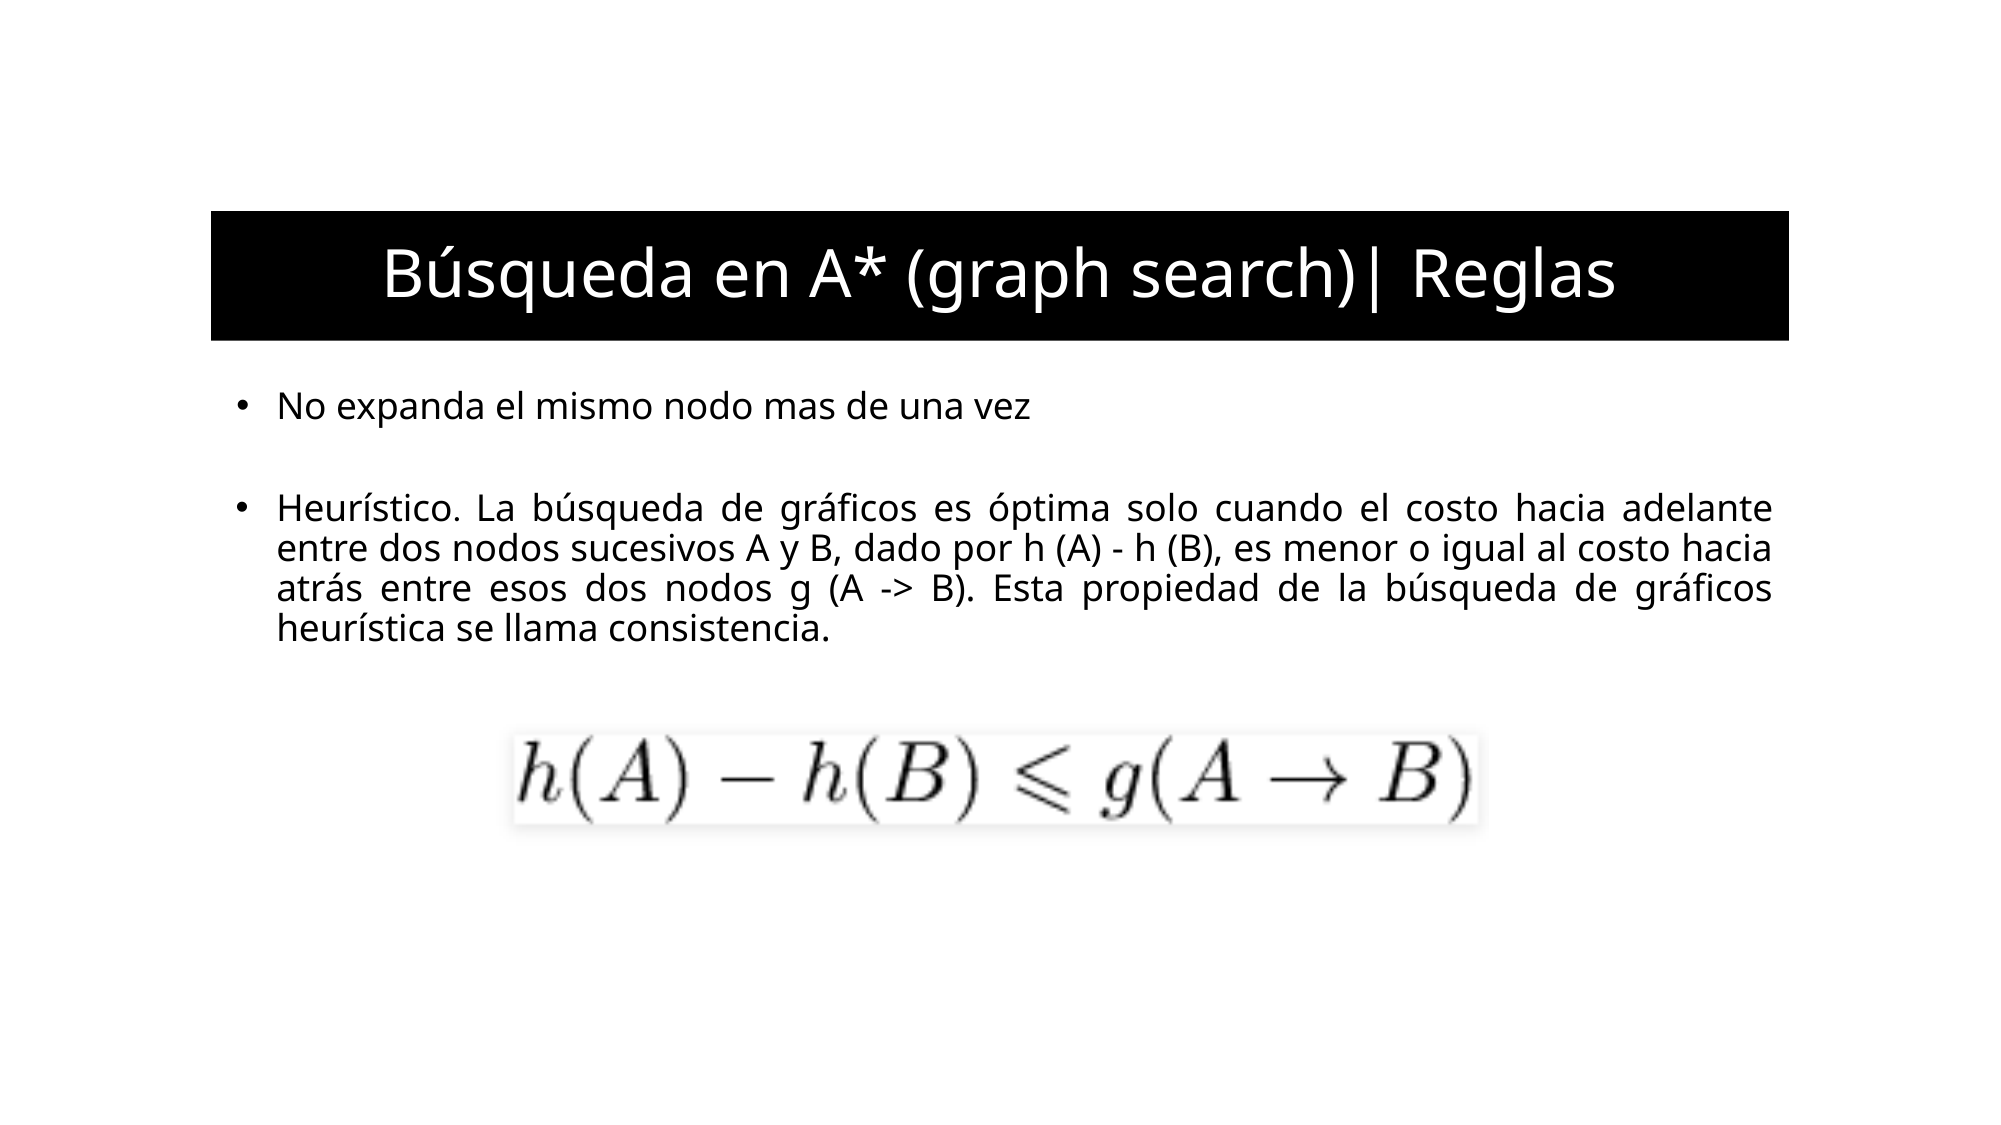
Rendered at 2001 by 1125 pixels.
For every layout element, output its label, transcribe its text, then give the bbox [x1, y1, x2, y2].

text_box No expanda el mismo nodo mas de una vez Heurístico. La búsqueda de gráficos es óptima solo cuando el costo hacia adelante entre dos nodos sucesivos A y B, dado por h (A) - h (B), es menor o igual al costo hacia atrás entre esos dos nodos g (A -> B). Esta propiedad de la búsqueda de gráficos heurística se llama consistencia. [211, 379, 1789, 659]
picture [489, 723, 1489, 878]
title Búsqueda en A* (graph search)| Reglas [211, 211, 1789, 341]
